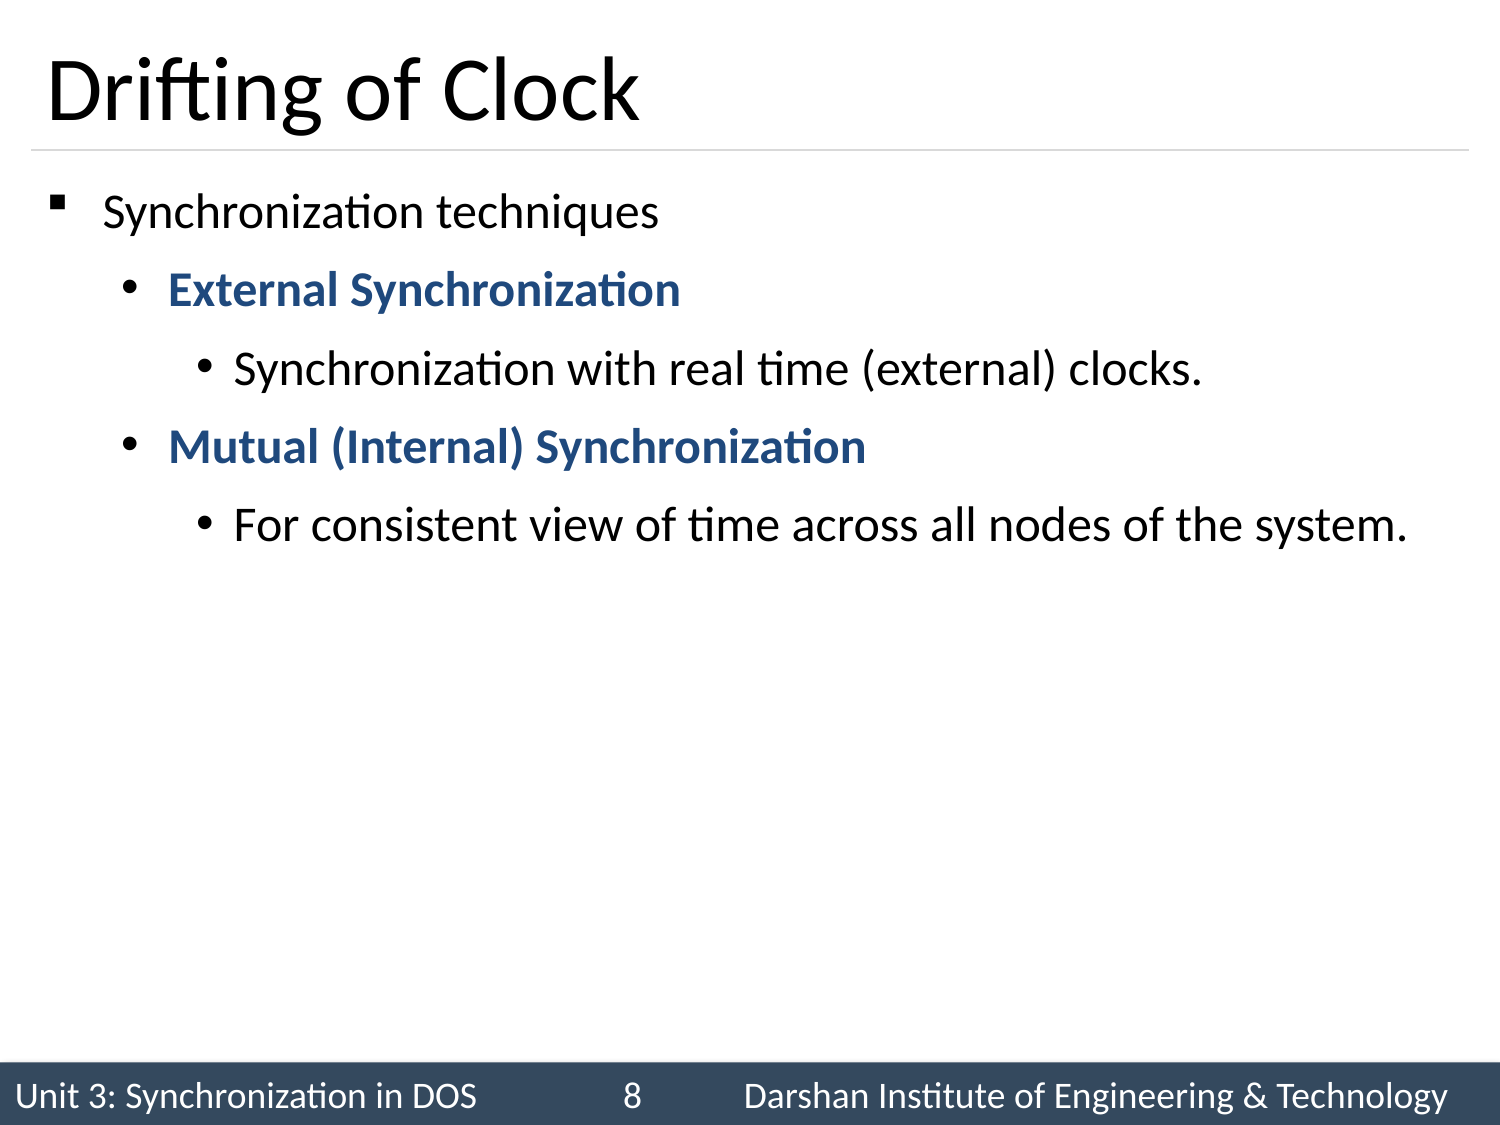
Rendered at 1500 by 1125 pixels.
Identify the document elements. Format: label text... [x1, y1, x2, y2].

title Drifting of Clock [31, 17, 1469, 150]
list Synchronization techniques External Synchronization Synchronization with real time (external) clocks. Mutual (Internal) Synchronization For consistent view of time across all nodes of the system. [31, 162, 1469, 1038]
